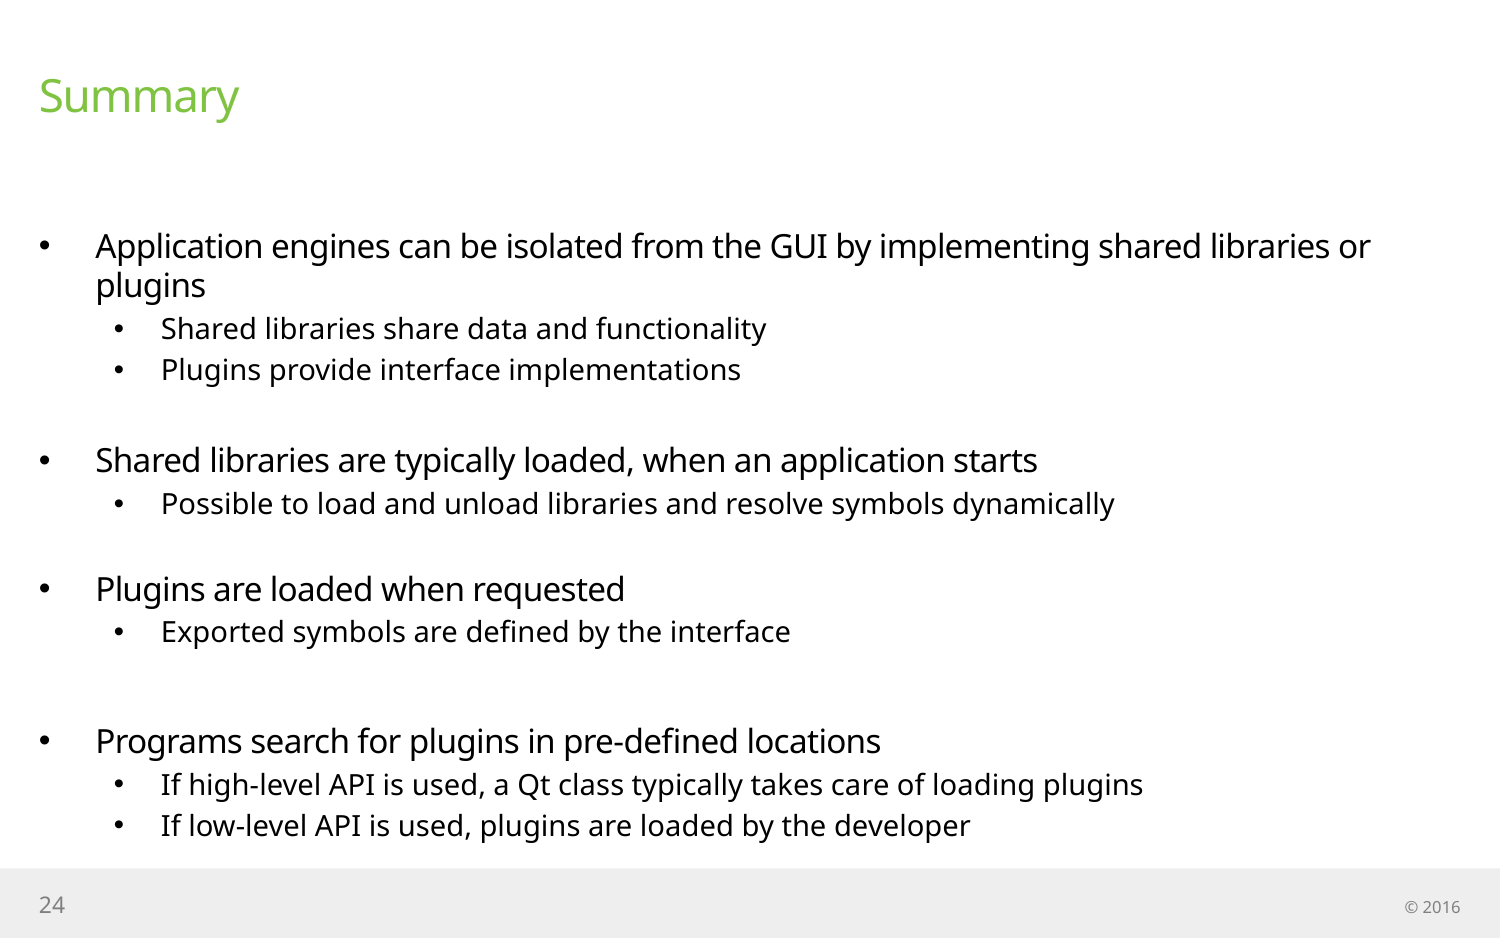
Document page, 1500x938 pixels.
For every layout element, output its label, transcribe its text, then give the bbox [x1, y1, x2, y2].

slide_number 24 [39, 892, 410, 921]
title Summary [39, 66, 1052, 195]
footer © 2016 [1188, 896, 1461, 917]
list Application engines can be isolated from the GUI by implementing shared libraries or plugins Shared libraries share data and functionality Plugins provide interface implementations Shared libraries are typically loaded, when an application starts Possible to load and unload libraries and resolve symbols dynamically Plugins are loaded when requested Exported symbols are defined by the interface Programs search for plugins in pre-defined locations If high-level API is used, a Qt class typically takes care of loading plugins If low-level API is used, plugins are loaded by the developer [39, 224, 1471, 846]
